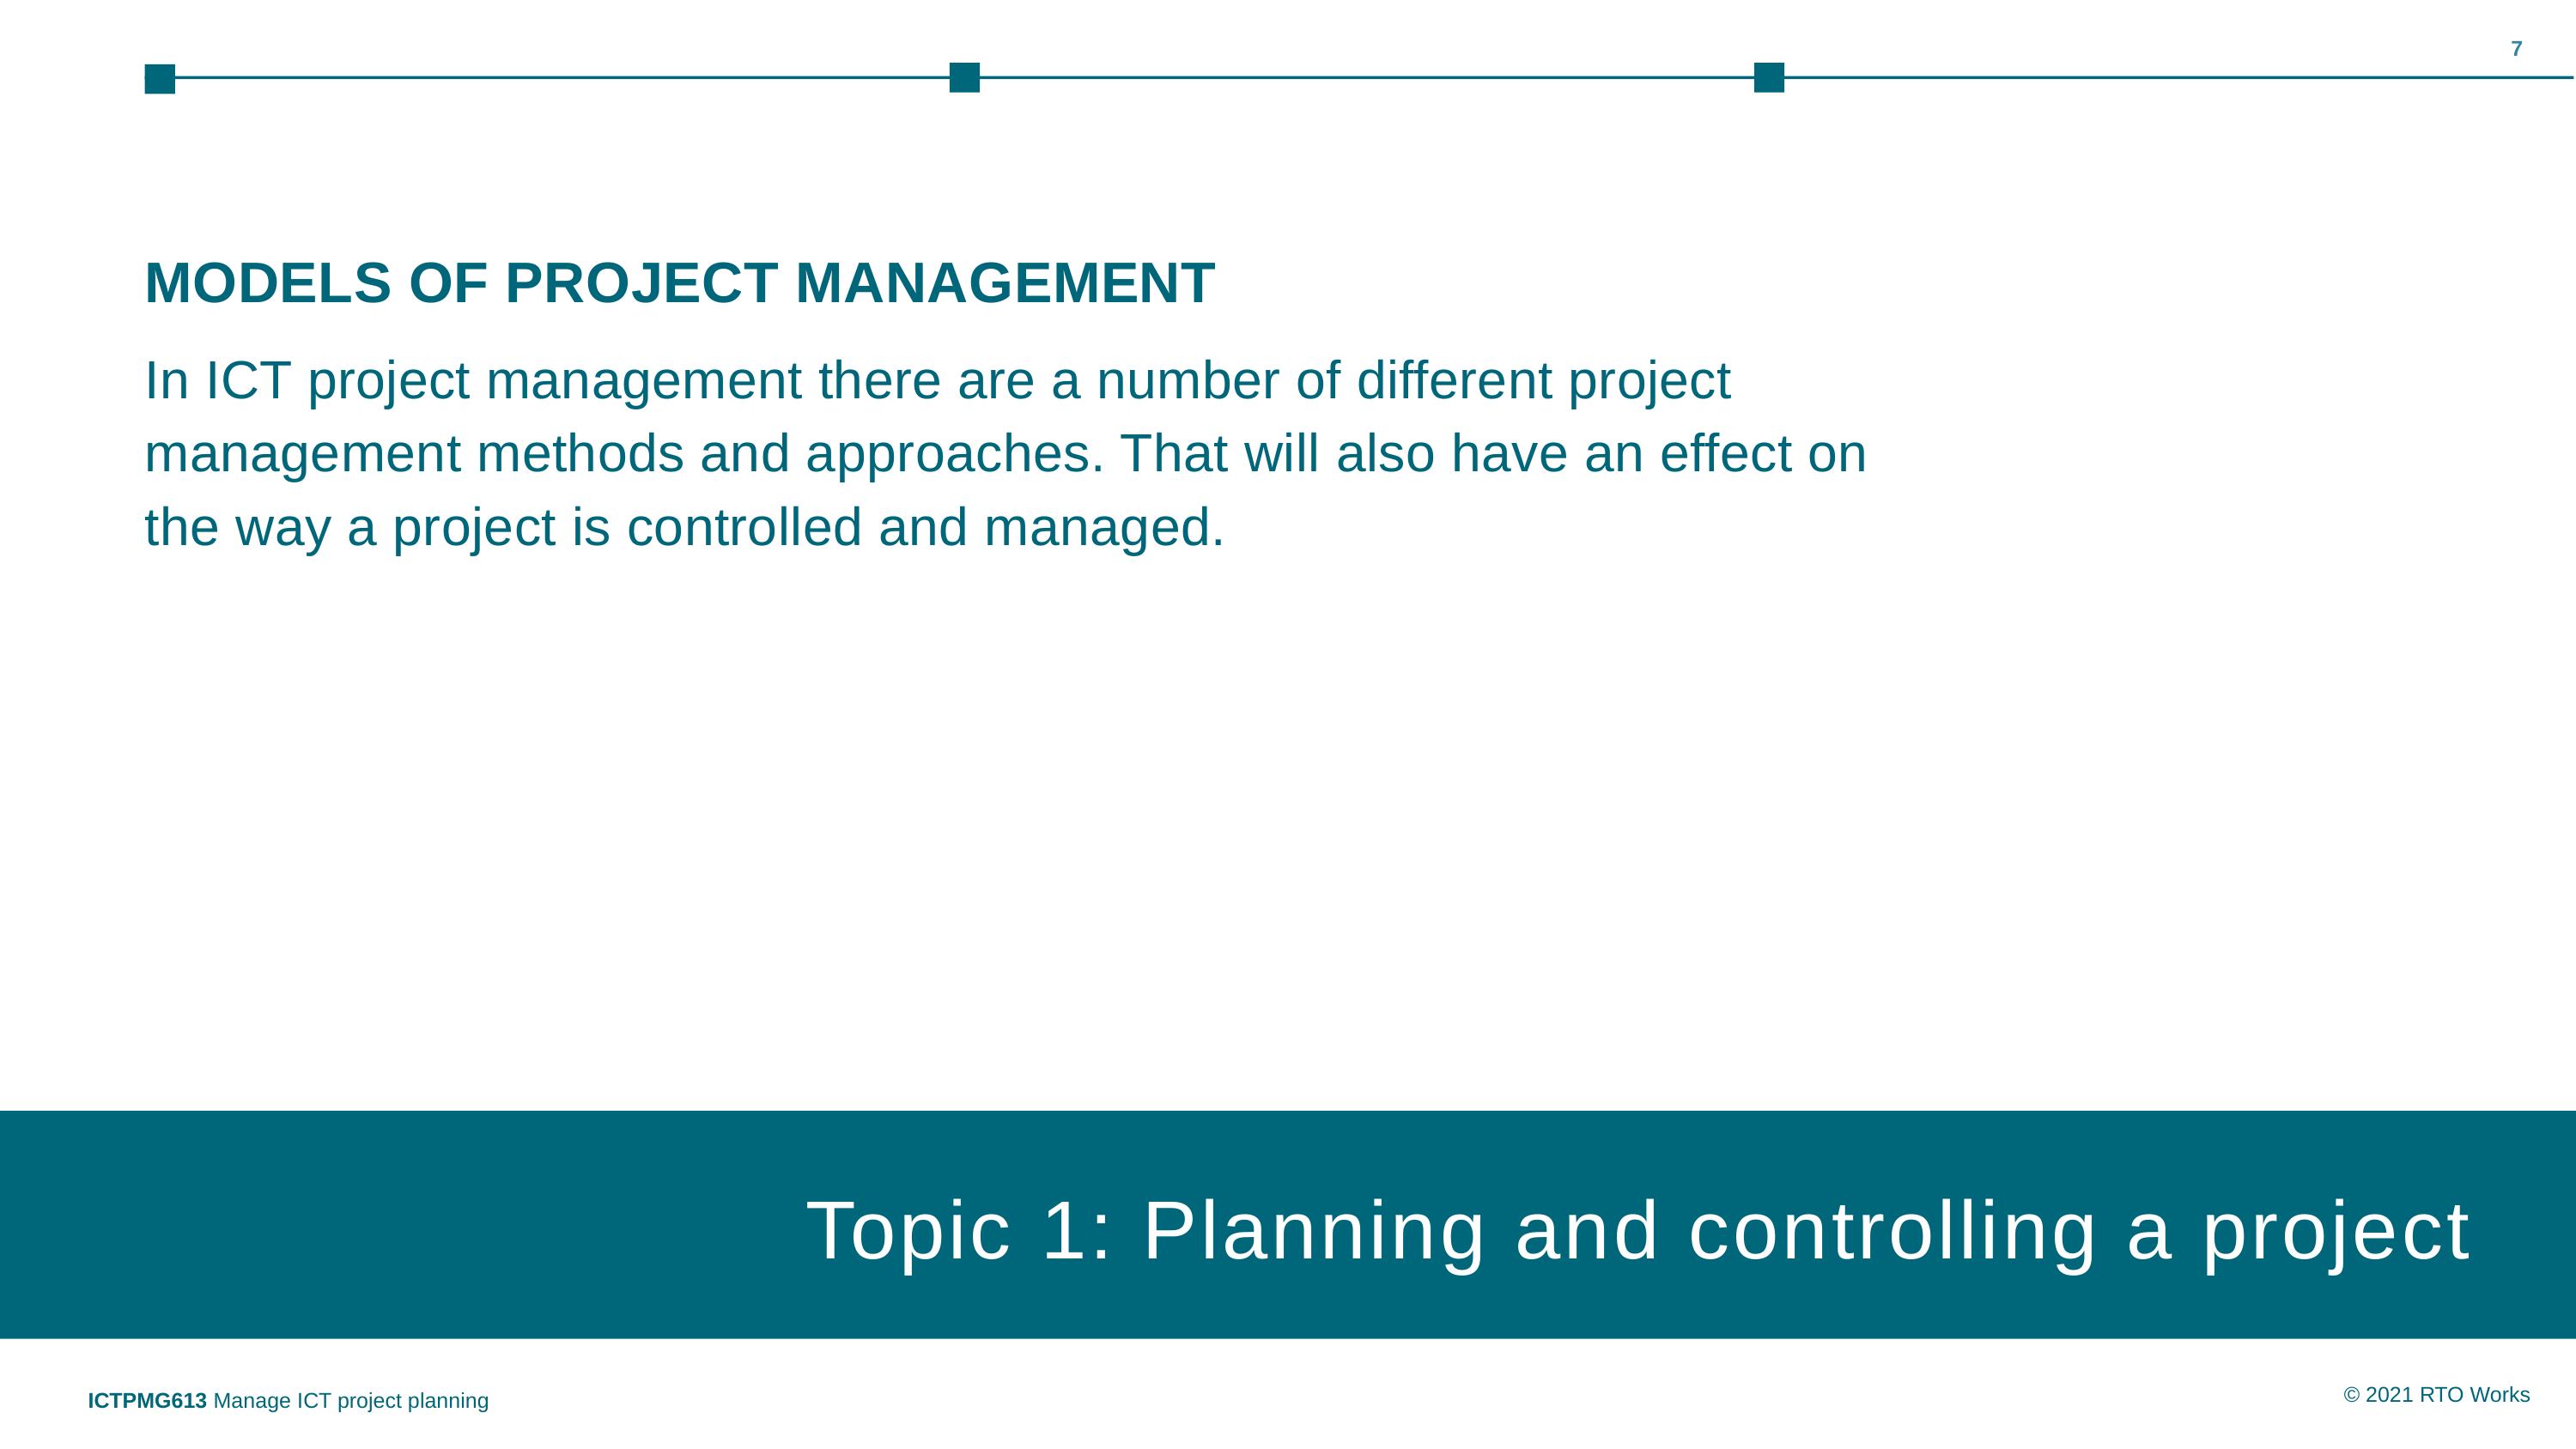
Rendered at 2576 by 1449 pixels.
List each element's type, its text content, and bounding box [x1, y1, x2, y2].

text_box Topic 1: Planning and controlling a project [139, 1172, 2499, 1276]
text_box © 2021 RTO Works [2136, 1367, 2544, 1420]
text_box 7 [2468, 22, 2537, 60]
text_box [0, 1110, 2576, 1339]
text_box MODELS OF PROJECT MANAGEMENT In ICT project management there are a number of different project management methods and approaches. That will also have an effect on the way a project is controlled and managed. [144, 236, 1933, 556]
footer ICTPMG613 Manage ICT project planning [75, 1367, 923, 1431]
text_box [144, 63, 2574, 94]
